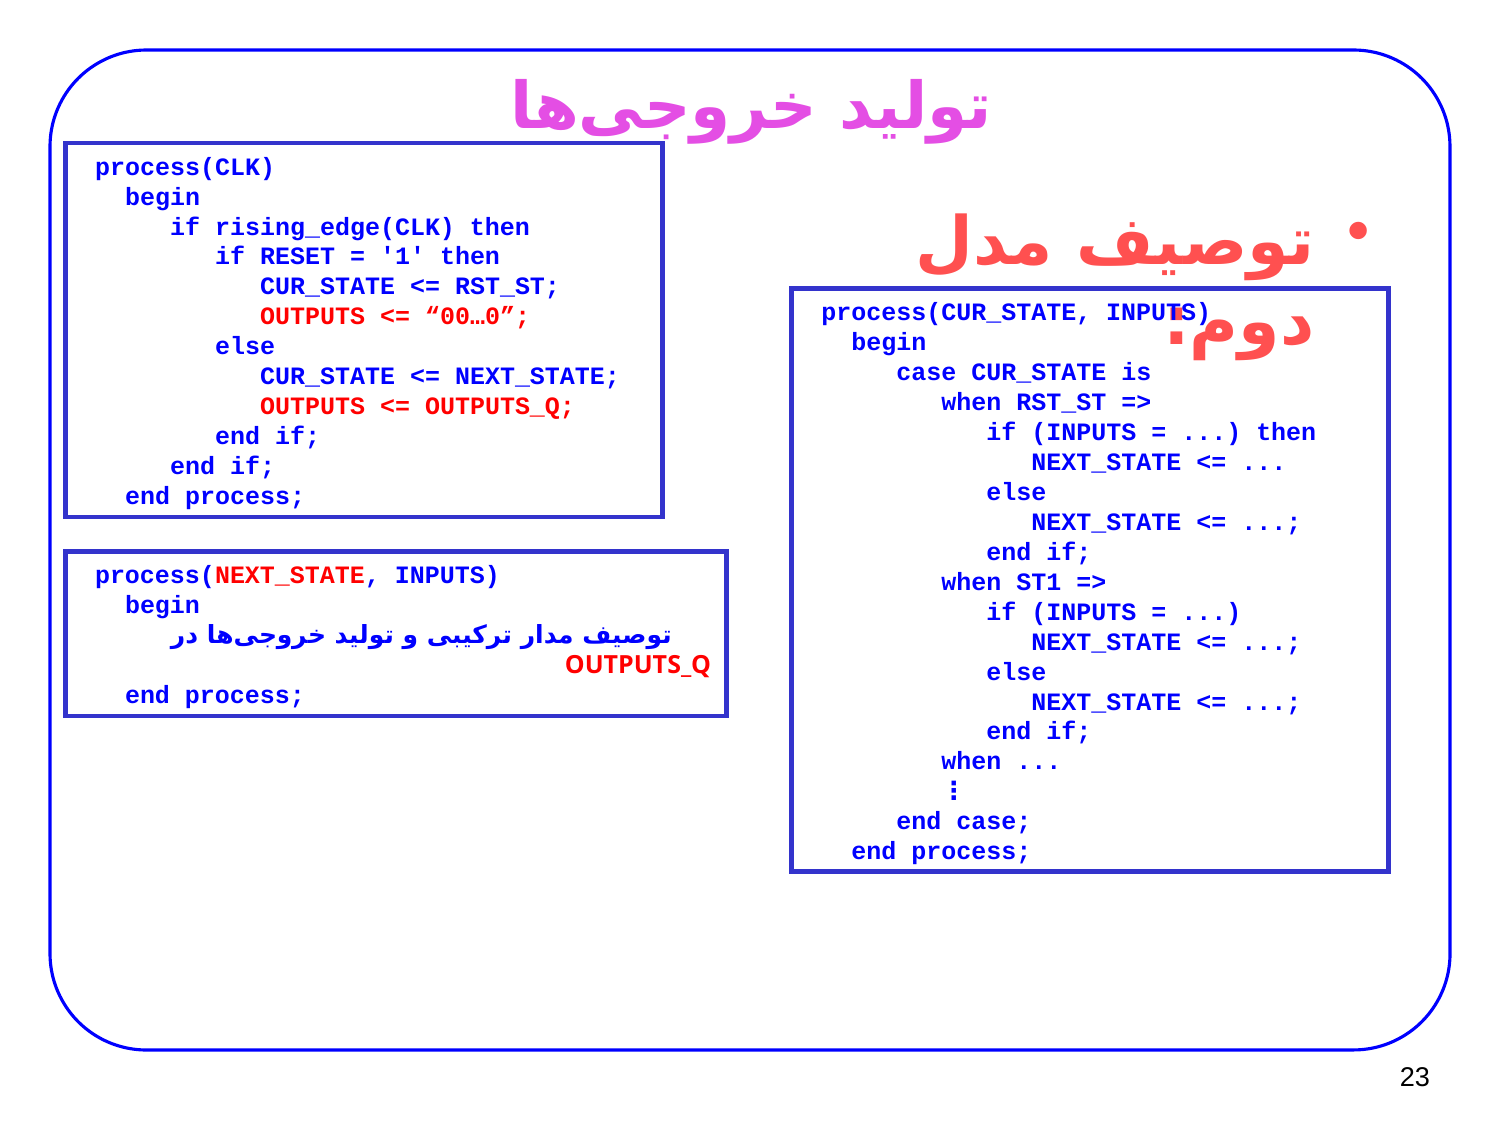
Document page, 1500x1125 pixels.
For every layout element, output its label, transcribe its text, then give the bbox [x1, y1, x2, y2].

list توصیف مدل دوم: [868, 189, 1388, 288]
slide_number 23 [1351, 1047, 1444, 1104]
text_box process(CLK) begin if rising_edge(CLK) then if RESET = '1' then CUR_STATE <= RST_ST; OUTPUTS <= “00…0”; else CUR_STATE <= NEXT_STATE; OUTPUTS <= OUTPUTS_Q; end if; end if; end process; [65, 142, 663, 517]
text_box process(CUR_STATE, INPUTS) begin case CUR_STATE is when RST_ST => if (INPUTS = ...) then NEXT_STATE <= ... else NEXT_STATE <= ...; end if; when ST1 => if (INPUTS = ...) NEXT_STATE <= ...; else NEXT_STATE <= ...; end if; when ... ⋮ end case; end process; [791, 288, 1389, 872]
title تولید خروجی‌ها [113, 66, 1389, 140]
text_box process(NEXT_STATE, INPUTS) begin توصیف مدار ترکیبی و تولید خروجی‌ها در OUTPUTS_Q end process; [65, 551, 727, 717]
